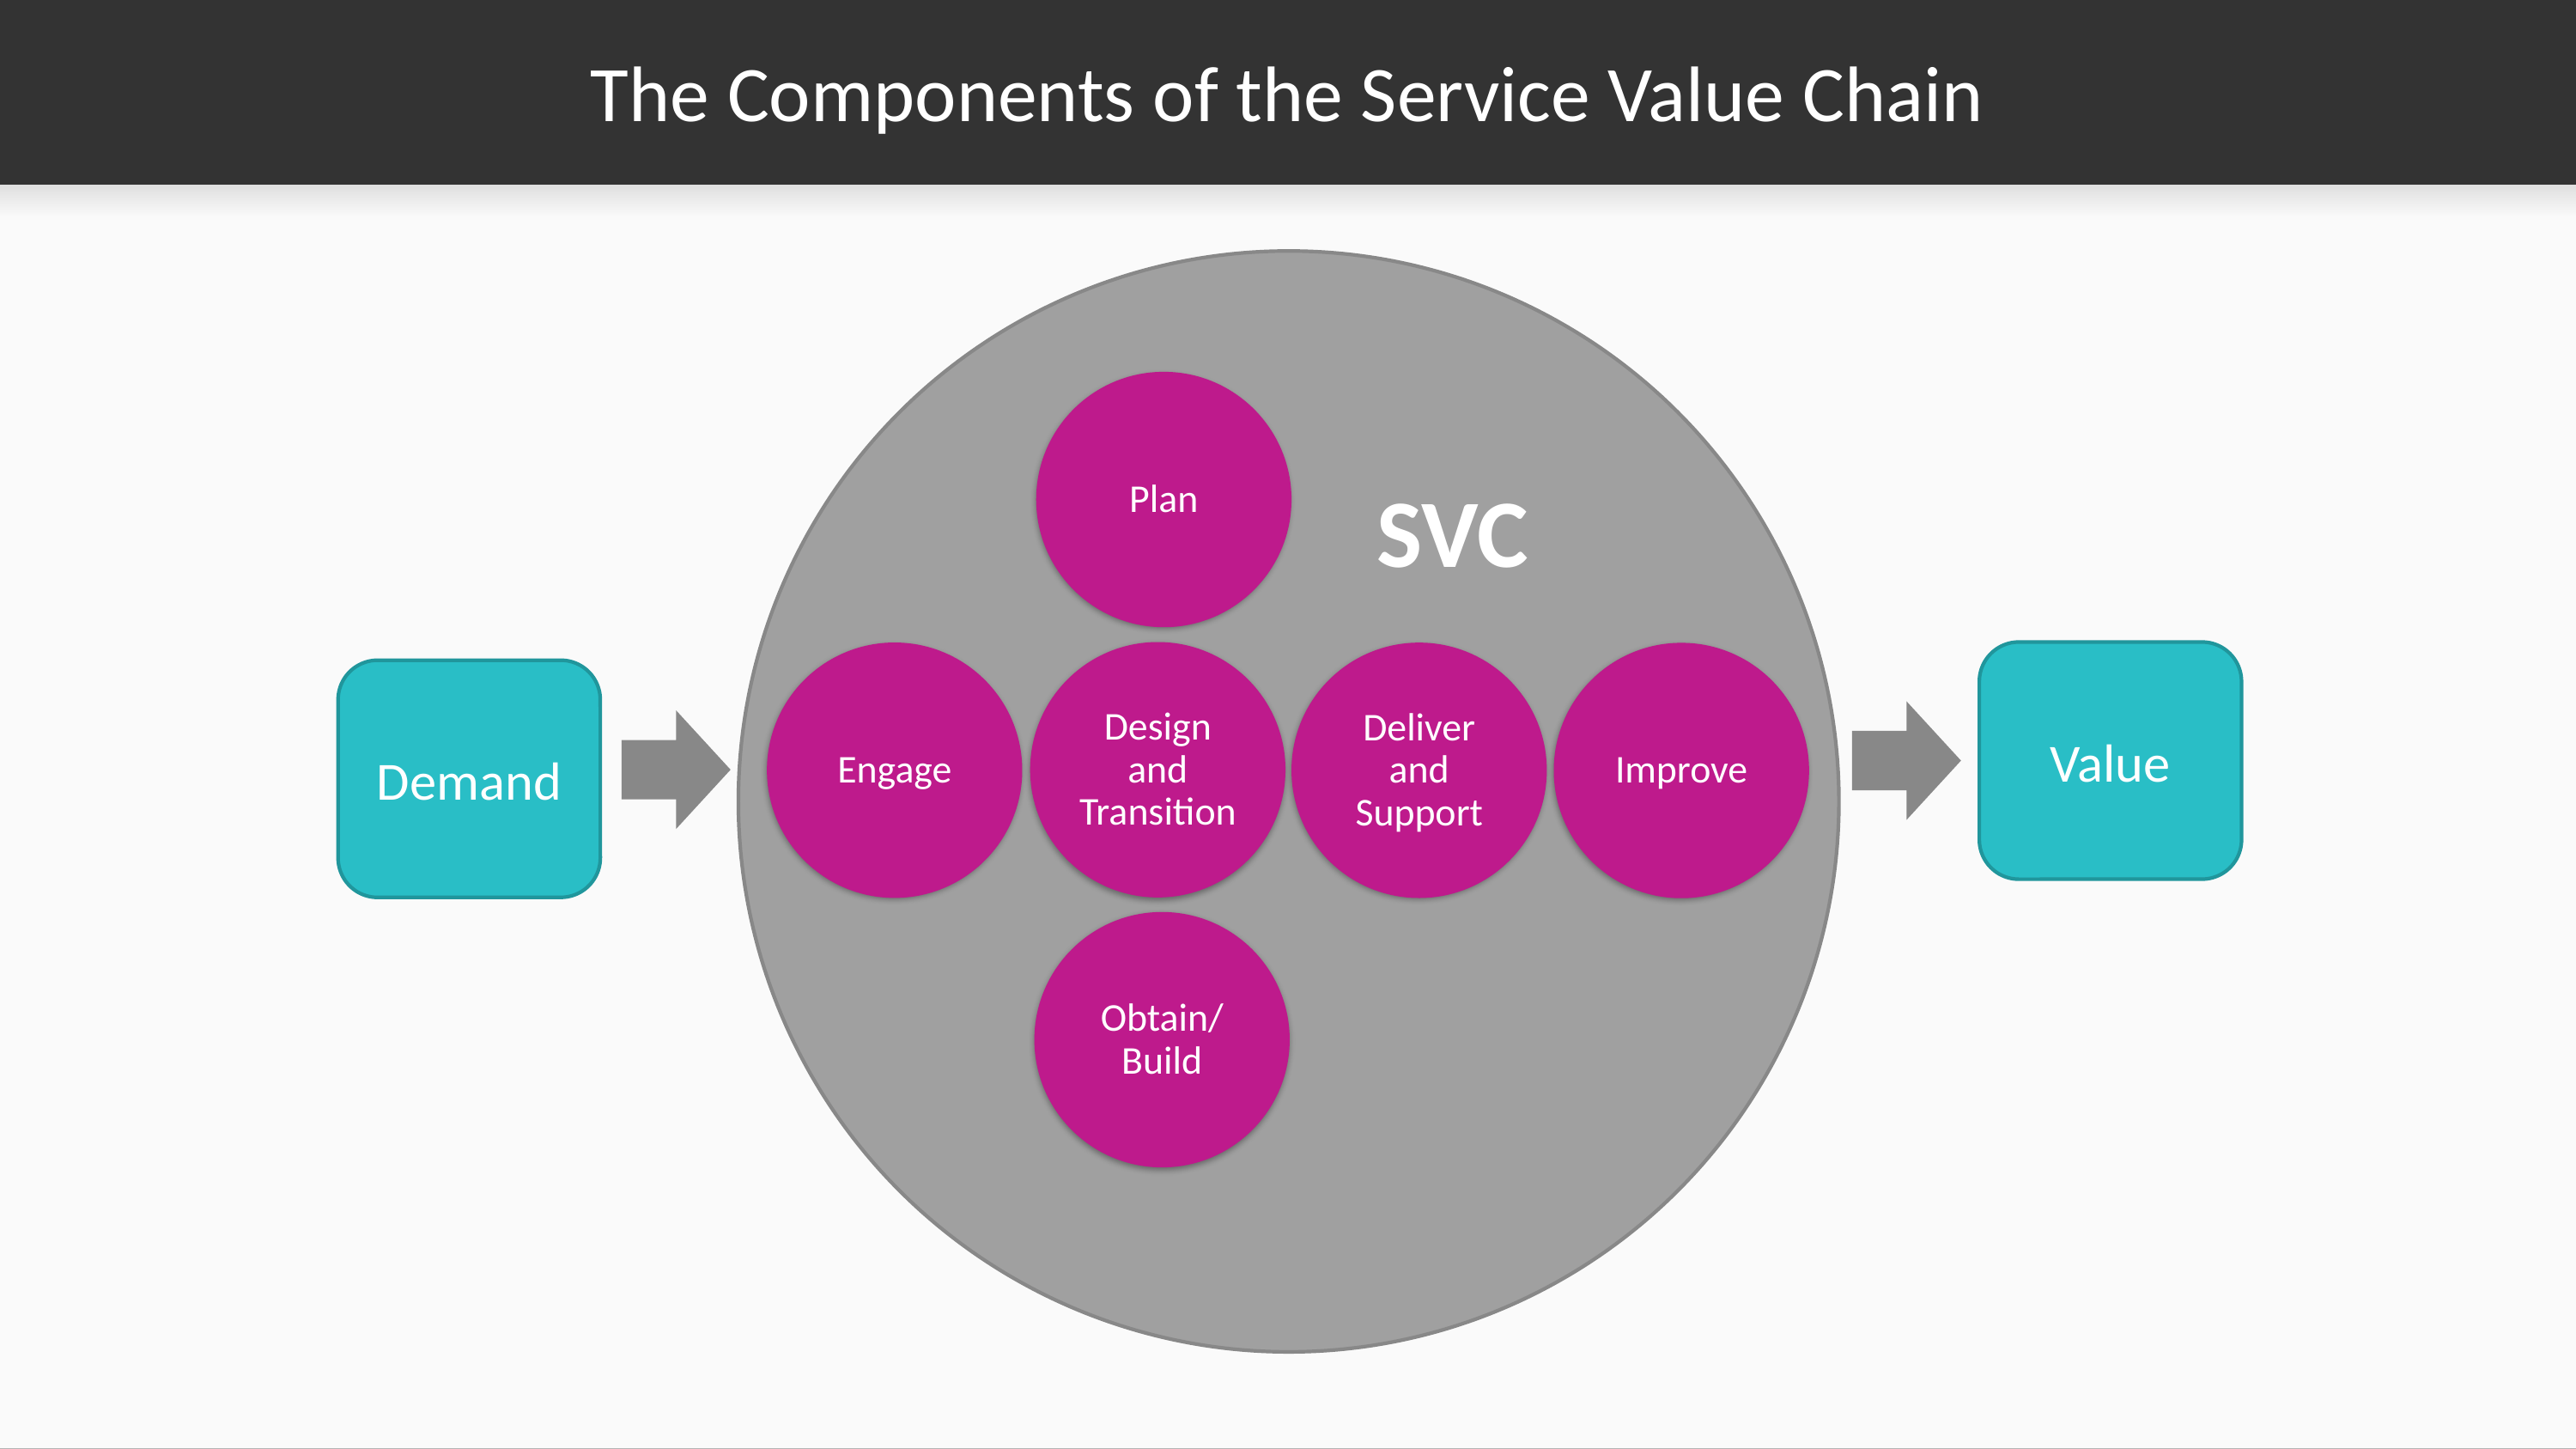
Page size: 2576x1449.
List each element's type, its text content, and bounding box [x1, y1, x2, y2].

text_box SVC [1364, 464, 1541, 594]
text_box Plan [1036, 371, 1292, 628]
text_box Demand [336, 658, 603, 899]
text_box Engage [767, 642, 1023, 898]
text_box Obtain/ Build [1034, 911, 1290, 1168]
text_box [619, 709, 732, 831]
title The Components of the Service Value Chain [29, 4, 2547, 175]
text_box [1850, 699, 1963, 822]
text_box Value [1978, 640, 2244, 881]
text_box Improve [1553, 642, 1809, 898]
text_box Deliver and Support [1291, 642, 1547, 898]
text_box [736, 249, 1841, 1355]
text_box Design and Transition [1030, 642, 1286, 898]
